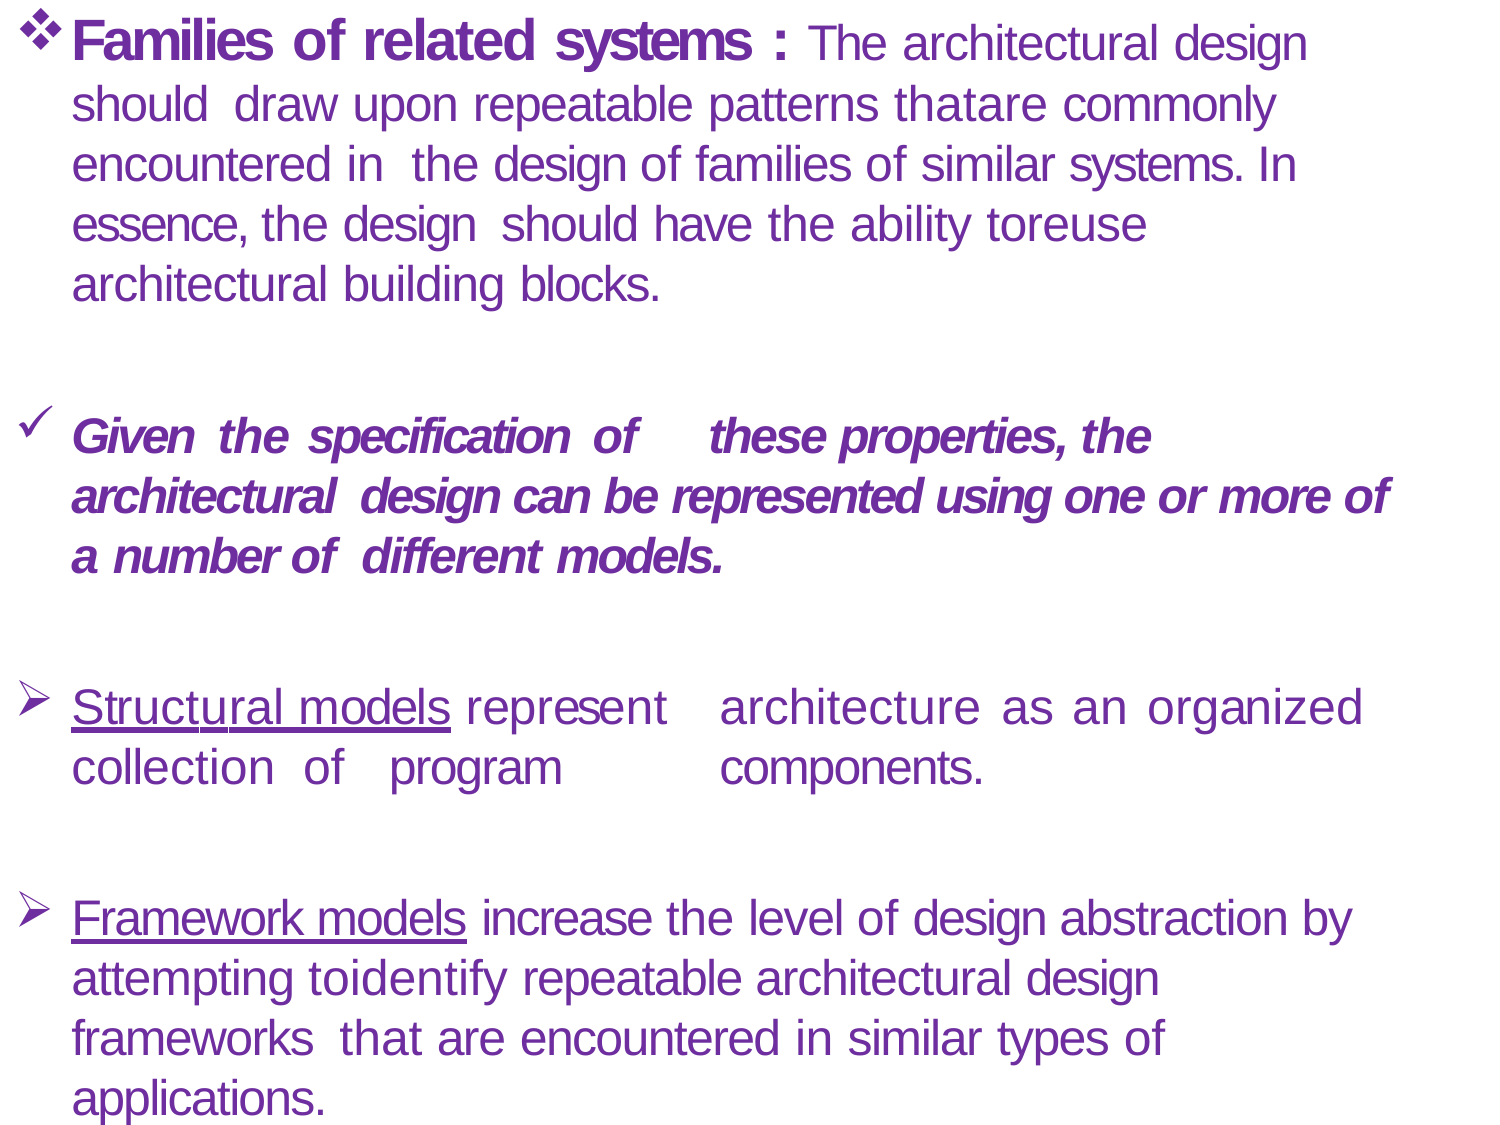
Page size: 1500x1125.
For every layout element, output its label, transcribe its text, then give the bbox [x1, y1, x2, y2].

text_box Families of related systems : The architectural design should draw upon repeatable patterns thatare commonly encountered in the design of families of similar systems. In essence, the design should have the ability toreuse architectural building blocks. Given the specification of these properties, the architectural design can be represented using one or more of a number of different models. Structural models represent architecture as an organized collection of program components. Framework models increase the level of design abstraction by attempting toidentify repeatable architectural design frameworks that are encountered in similar types of applications. [12, 0, 1487, 1125]
